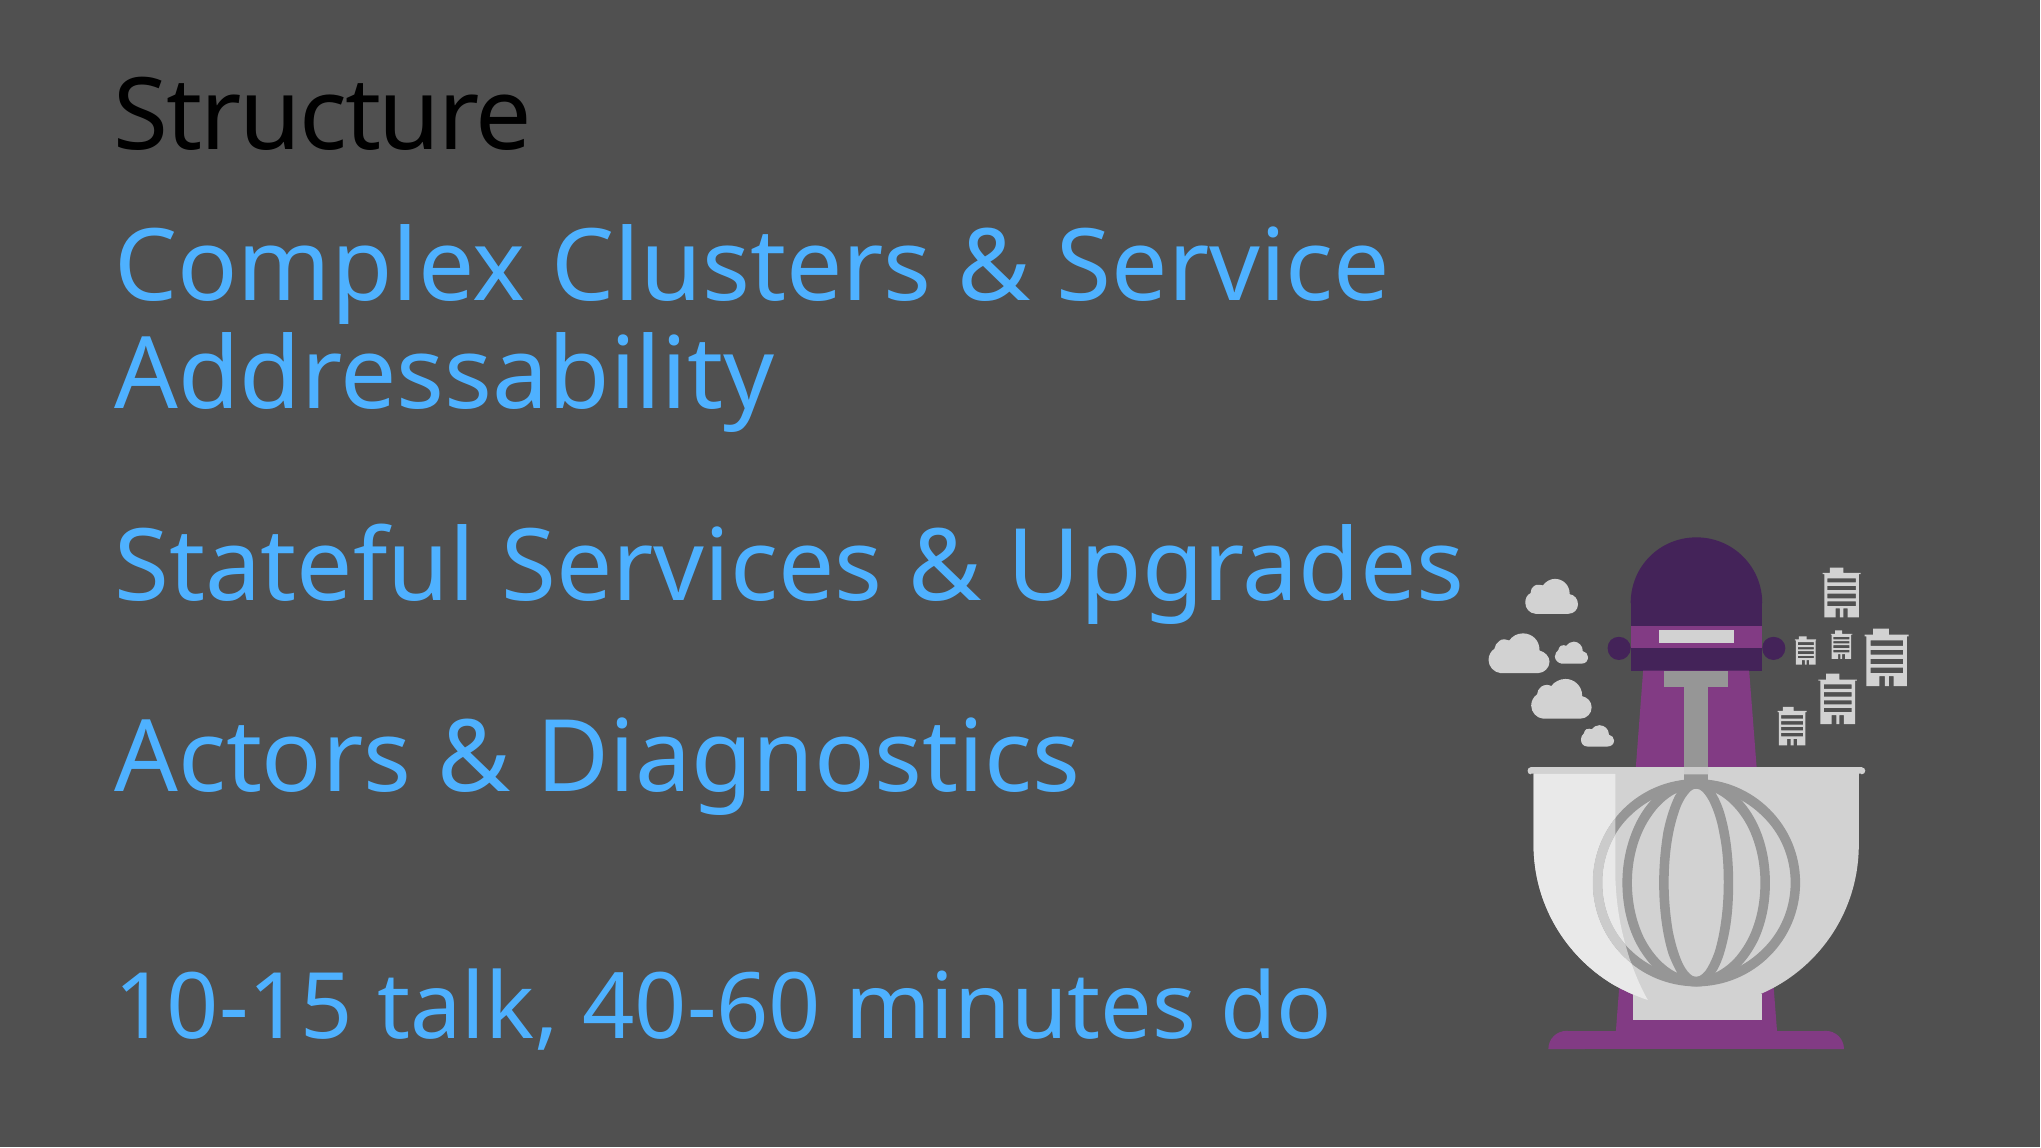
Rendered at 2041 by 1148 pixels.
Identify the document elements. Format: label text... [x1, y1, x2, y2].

list Complex Clusters & Service Addressability Stateful Services & Upgrades Actors & Diagnostics 10-15 talk, 40-60 minutes do [90, 198, 2041, 1005]
title Structure [89, 48, 2041, 199]
picture [1357, 451, 2041, 1135]
